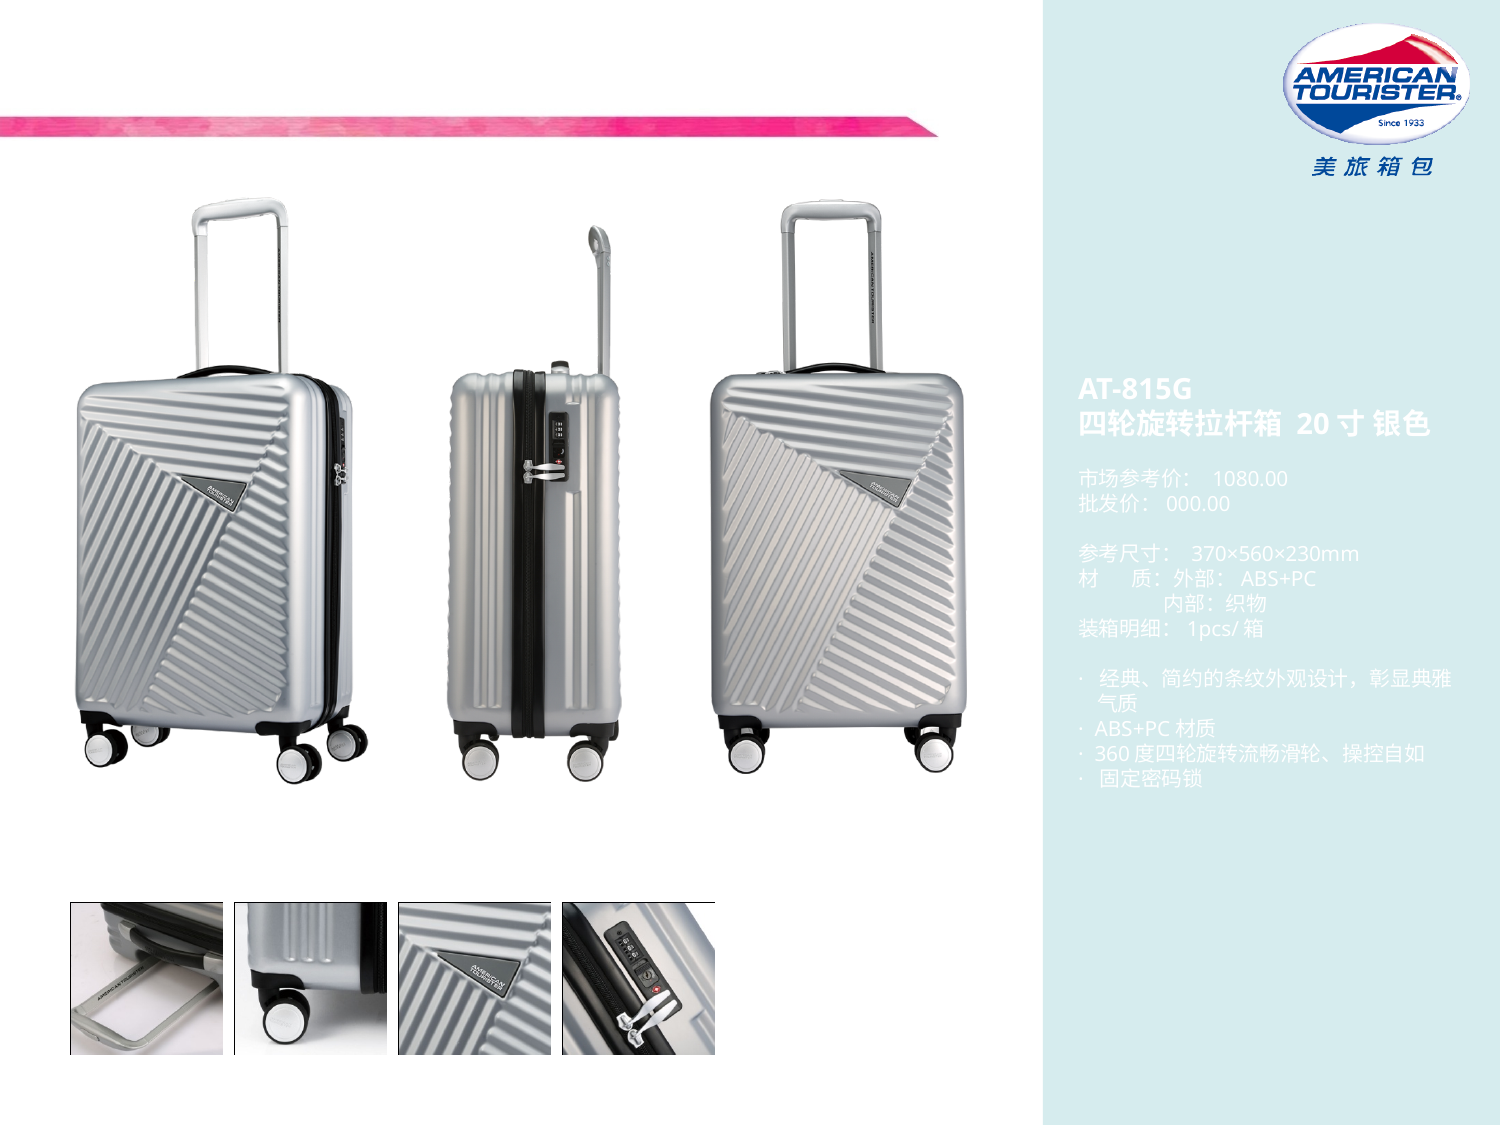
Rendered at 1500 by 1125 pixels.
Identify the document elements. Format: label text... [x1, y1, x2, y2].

picture [0, 0, 1041, 1125]
picture [1282, 23, 1470, 176]
text_box [1041, 0, 1500, 1125]
text_box AT-815G 四轮旋转拉杆箱 20寸 银色 市场参考价： 1080.00 批发价：000.00 参考尺寸： 370×560×230mm 材 质：外部：ABS+PC 内部：织物 装箱明细：1pcs/箱 · 经典、简约的条纹外观设计，彰显典雅 气质 · ABS+PC材质 · 360度四轮旋转流畅滑轮、操控自如 · 固定密码锁 [1063, 363, 1489, 798]
